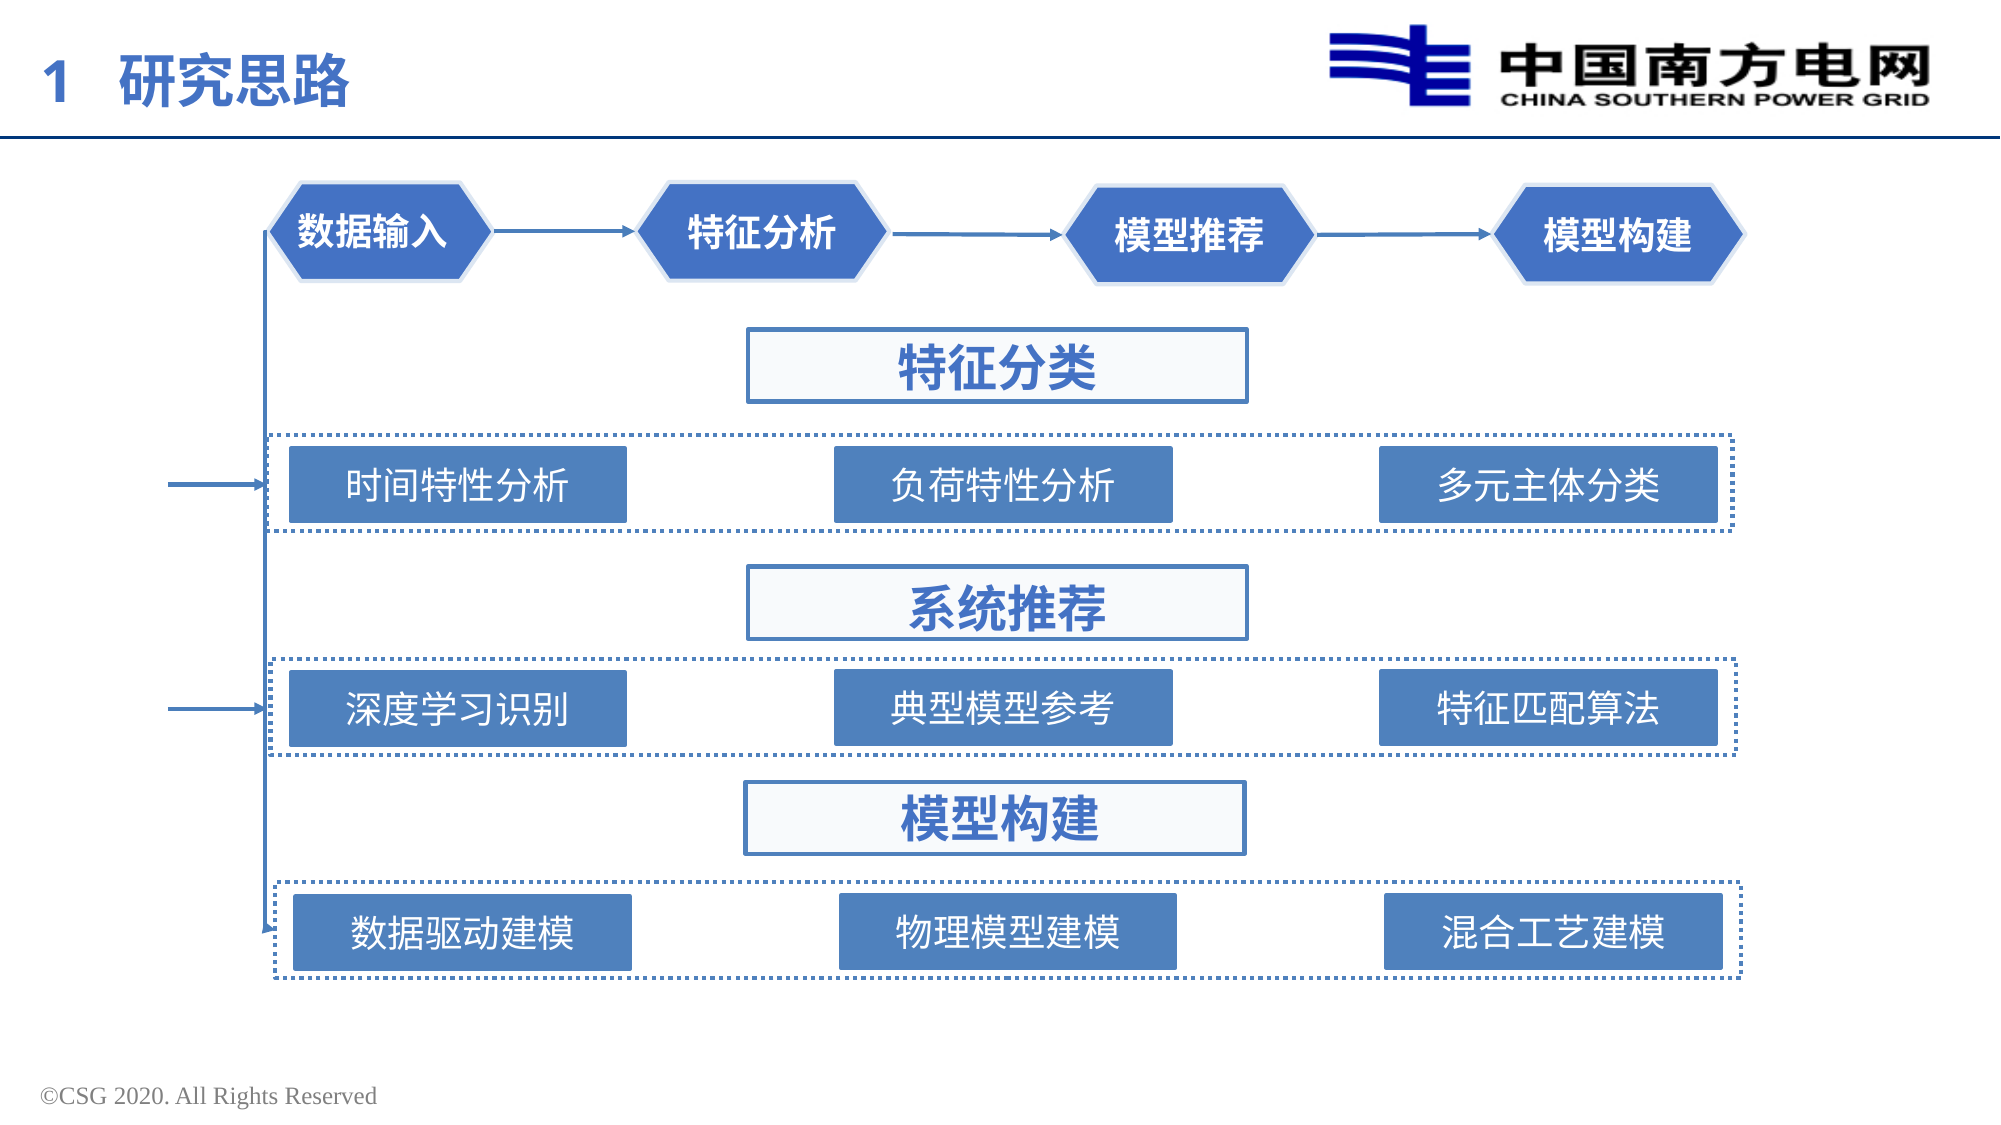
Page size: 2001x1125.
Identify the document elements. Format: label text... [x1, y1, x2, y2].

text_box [167, 181, 1833, 979]
title 1 研究思路 [25, 45, 811, 114]
picture [322, 0, 2000, 121]
